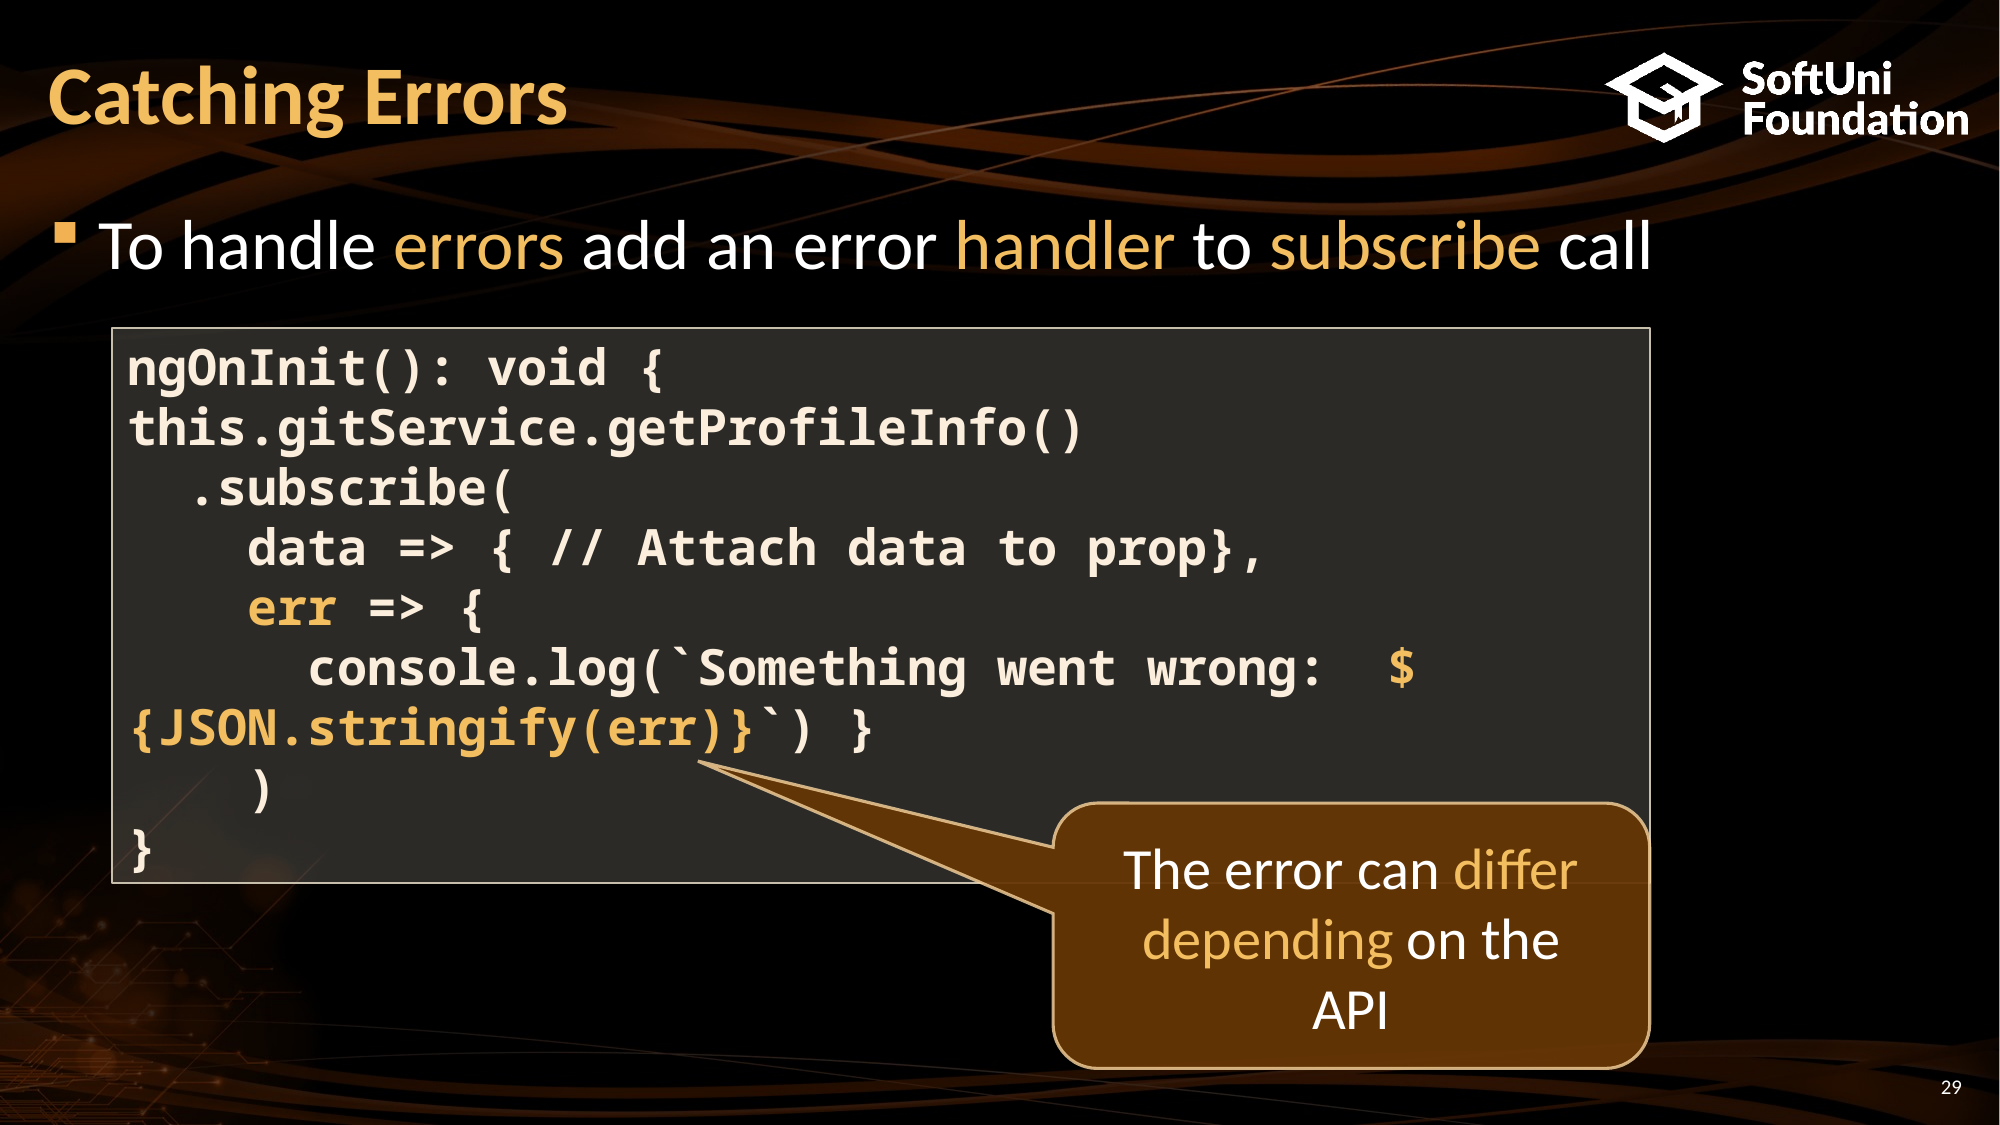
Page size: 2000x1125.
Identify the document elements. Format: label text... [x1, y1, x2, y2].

text_box ngOnInit(): void { this.gitService.getProfileInfo() .subscribe( data => { // Attach data to prop}, err => { console.log(`Something went wrong: ${JSON.stringify(err)}`) } ) } [112, 328, 1650, 884]
list To handle errors add an error handler to subscribe call [31, 188, 1968, 1103]
text_box The error can differ depending on the API [697, 760, 1651, 1070]
title Catching Errors [30, 6, 1602, 189]
picture [0, 0, 2000, 1125]
